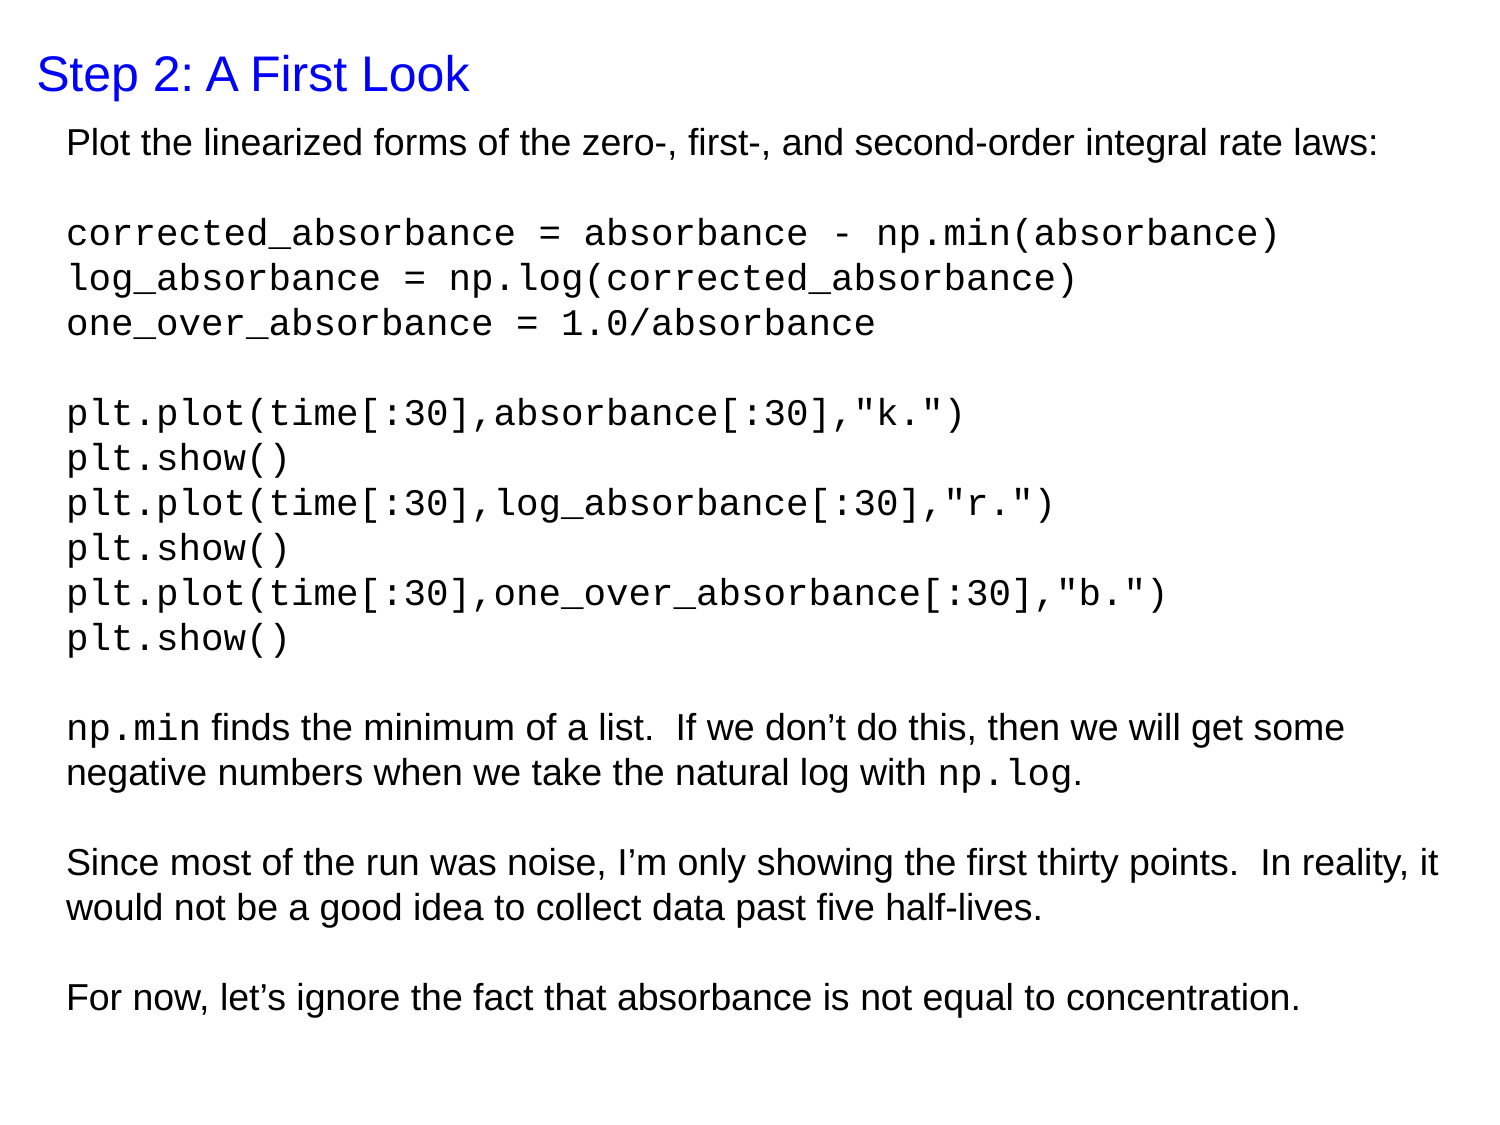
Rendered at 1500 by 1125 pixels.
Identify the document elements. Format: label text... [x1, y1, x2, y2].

text_box Step 2: A First Look [21, 34, 971, 110]
text_box Plot the linearized forms of the zero-, first-, and second-order integral rate laws: corrected_absorbance = absorbance - np.min(absorbance) log_absorbance = np.log(corrected_absorbance) one_over_absorbance = 1.0/absorbance plt.plot(time[:30],absorbance[:30],"k.") plt.show() plt.plot(time[:30],log_absorbance[:30],"r.") plt.show() plt.plot(time[:30],one_over_absorbance[:30],"b.") plt.show() np.min finds the minimum of a list. If we don’t do this, then we will get some negative numbers when we take the natural log with np.log. Since most of the run was noise, I’m only showing the first thirty points. In reality, it would not be a good idea to collect data past five half-lives. For now, let’s ignore the fact that absorbance is not equal to concentration. [51, 110, 1463, 1025]
